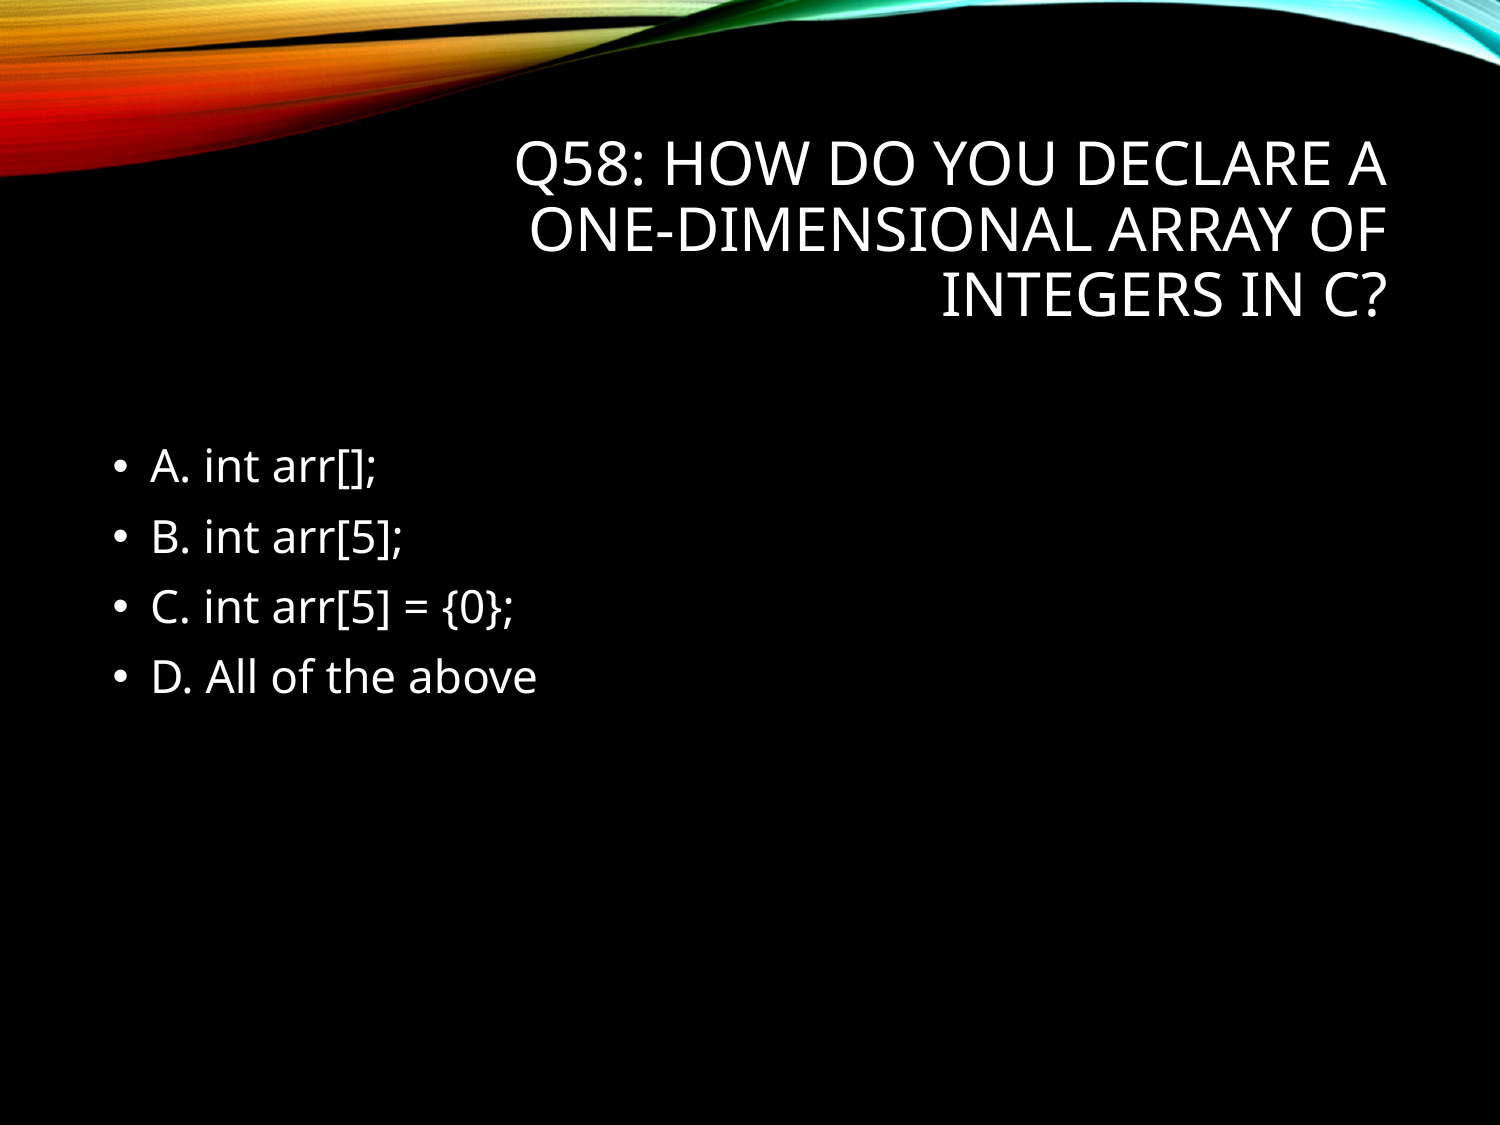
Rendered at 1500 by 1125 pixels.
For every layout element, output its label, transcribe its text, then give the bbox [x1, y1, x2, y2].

list A. int arr[]; B. int arr[5]; C. int arr[5] = {0}; D. All of the above [97, 360, 1403, 1028]
picture [0, 0, 1500, 178]
title Q58: How do you declare a one-dimensional array of integers in C? [356, 125, 1403, 338]
